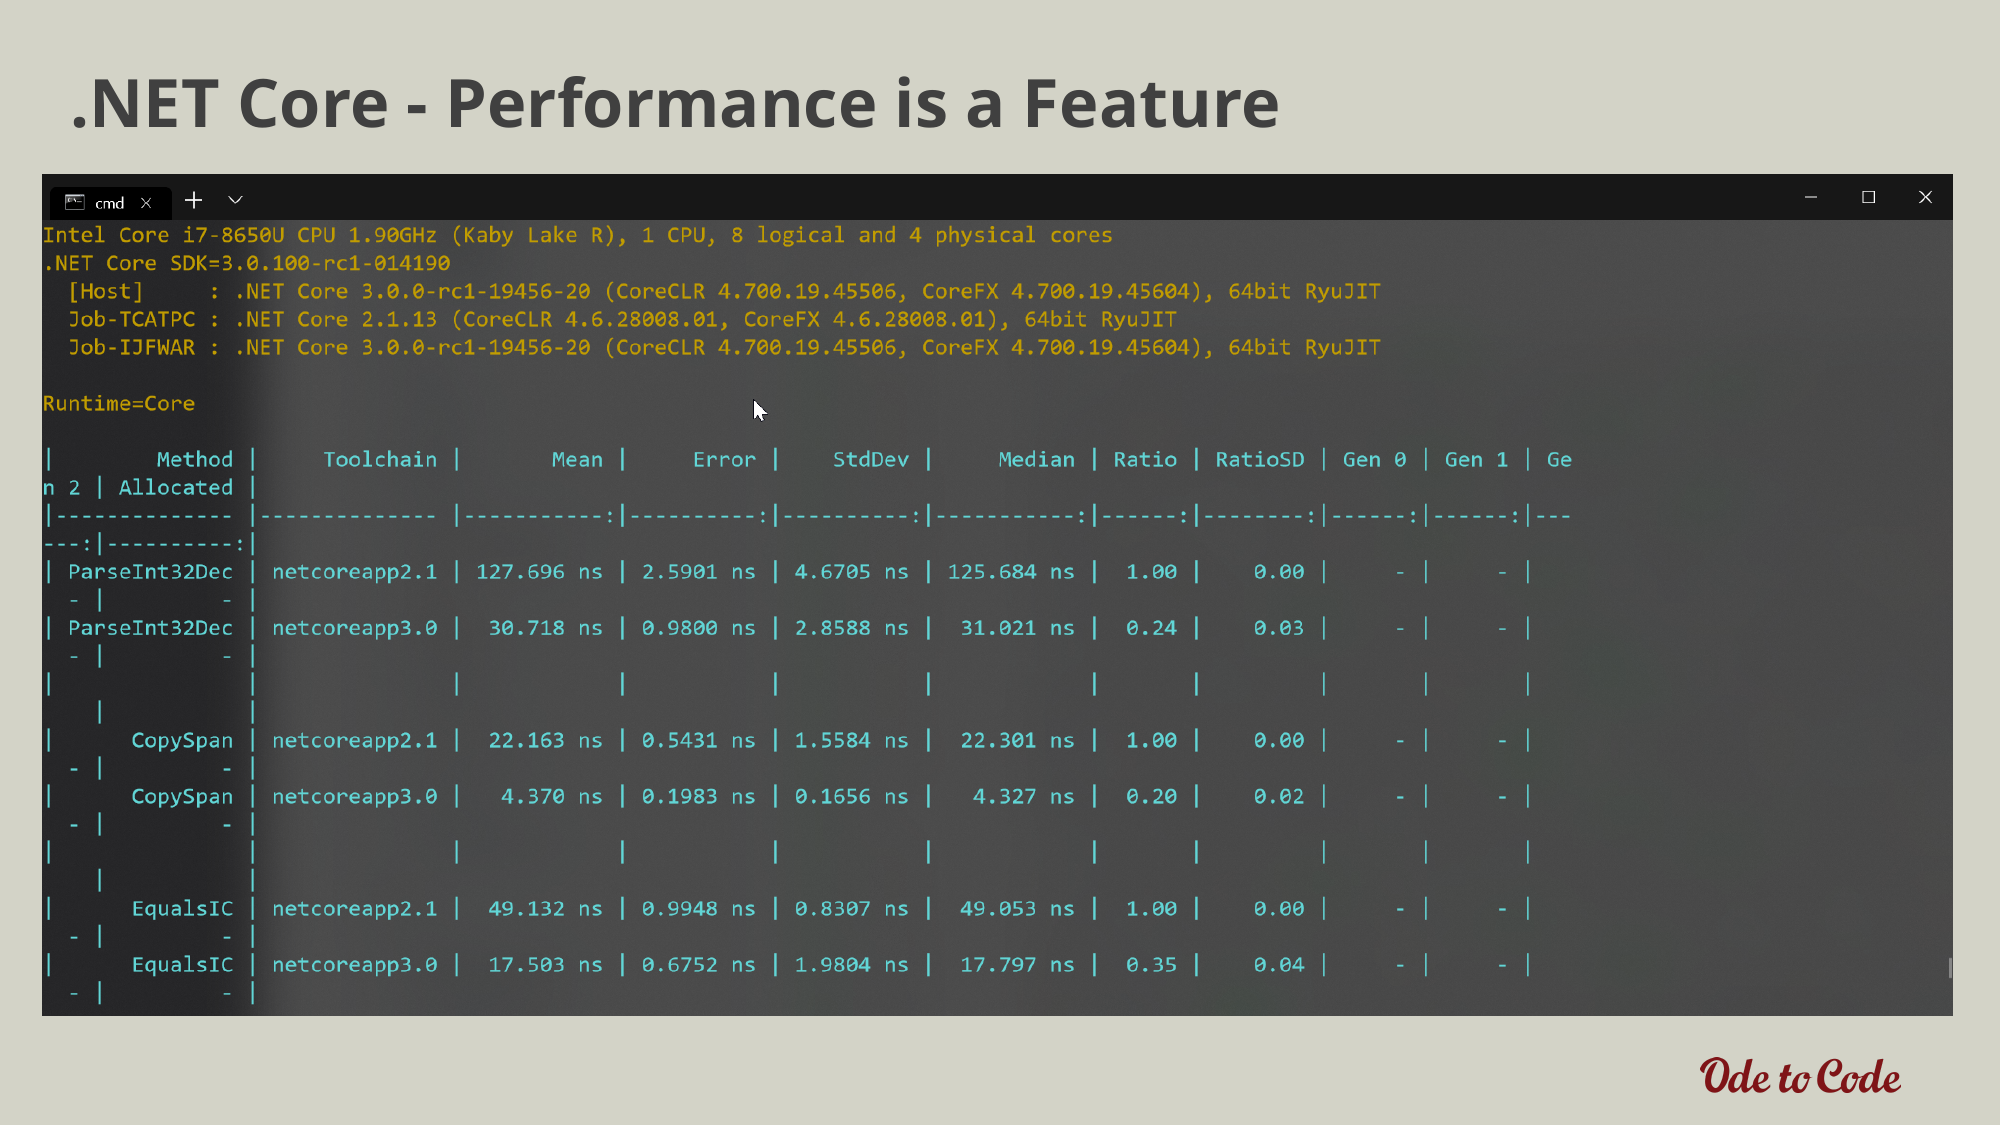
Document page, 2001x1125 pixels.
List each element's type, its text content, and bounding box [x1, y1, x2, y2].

picture [1700, 1057, 1901, 1096]
picture [42, 174, 1953, 1016]
title .NET Core - Performance is a Feature [70, 70, 1930, 142]
